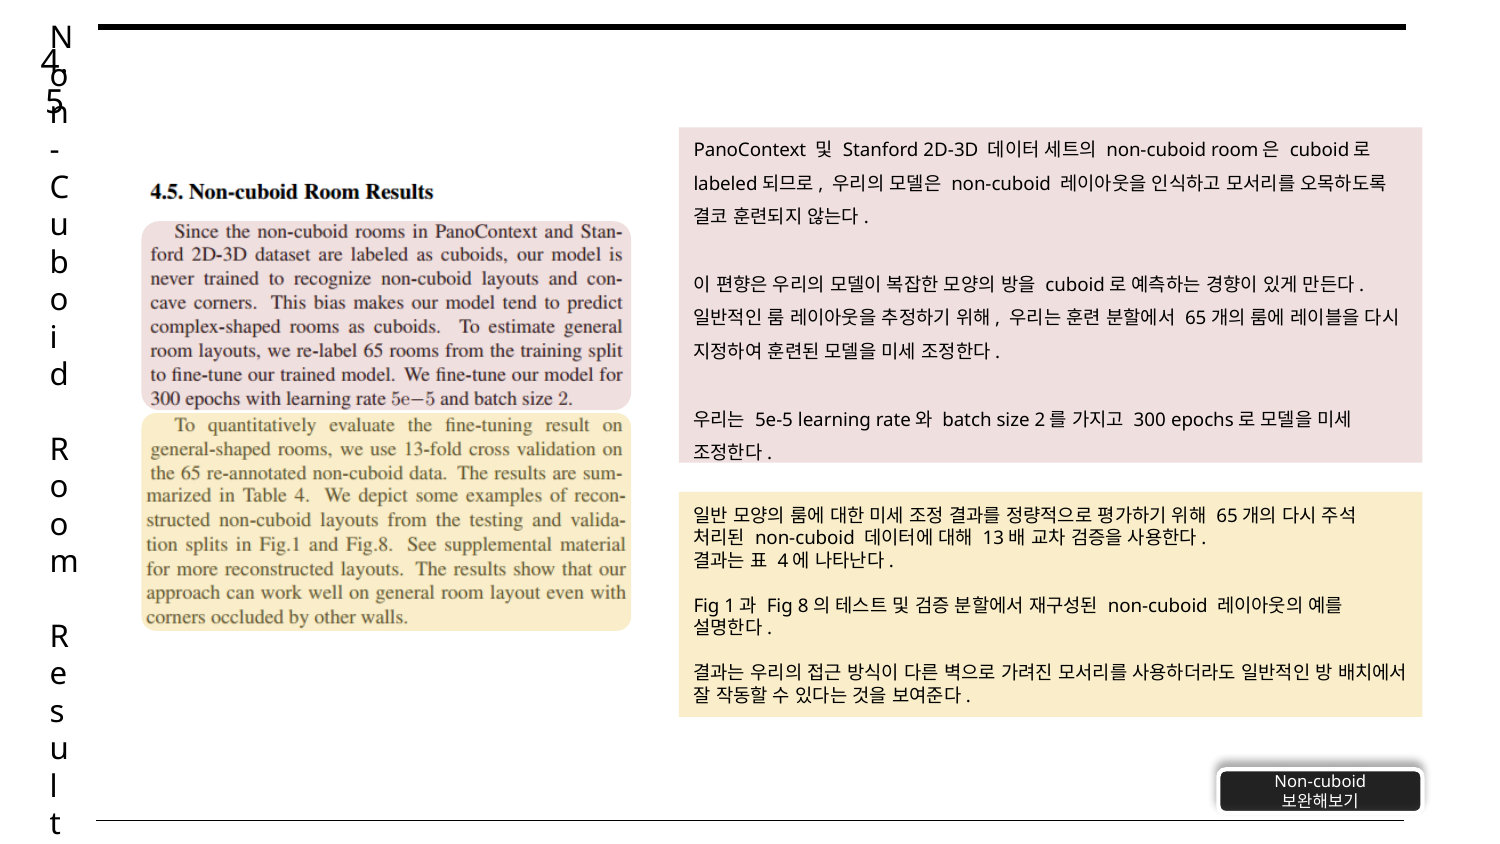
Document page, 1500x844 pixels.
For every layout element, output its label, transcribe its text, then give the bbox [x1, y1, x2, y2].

text_box 4.5 [19, 33, 90, 128]
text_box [141, 176, 632, 634]
text_box Non-Cuboid Room Results [34, 128, 75, 798]
text_box Non-cuboid 보완해보기 [1216, 767, 1425, 816]
text_box PanoContext 및 Stanford 2D-3D 데이터 세트의 non-cuboid room은 cuboid로 labeled되므로, 우리의 모델은 non-cuboid 레이아웃을 인식하고 모서리를 오목하도록 결코 훈련되지 않는다. 이 편향은 우리의 모델이 복잡한 모양의 방을 cuboid로 예측하는 경향이 있게 만든다. 일반적인 룸 레이아웃을 추정하기 위해, 우리는 훈련 분할에서 65개의 룸에 레이블을 다시 지정하여 훈련된 모델을 미세 조정한다. 우리는 5e-5 learning rate와 batch size 2를 가지고 300 epochs로 모델을 미세 조정한다. [677, 125, 1425, 465]
text_box 일반 모양의 룸에 대한 미세 조정 결과를 정량적으로 평가하기 위해 65개의 다시 주석 처리된 non-cuboid 데이터에 대해 13배 교차 검증을 사용한다. 결과는 표 4에 나타난다. Fig 1과 Fig 8의 테스트 및 검증 분할에서 재구성된 non-cuboid 레이아웃의 예를 설명한다. 결과는 우리의 접근 방식이 다른 벽으로 가려진 모서리를 사용하더라도 일반적인 방 배치에서 잘 작동할 수 있다는 것을 보여준다. [677, 490, 1425, 719]
